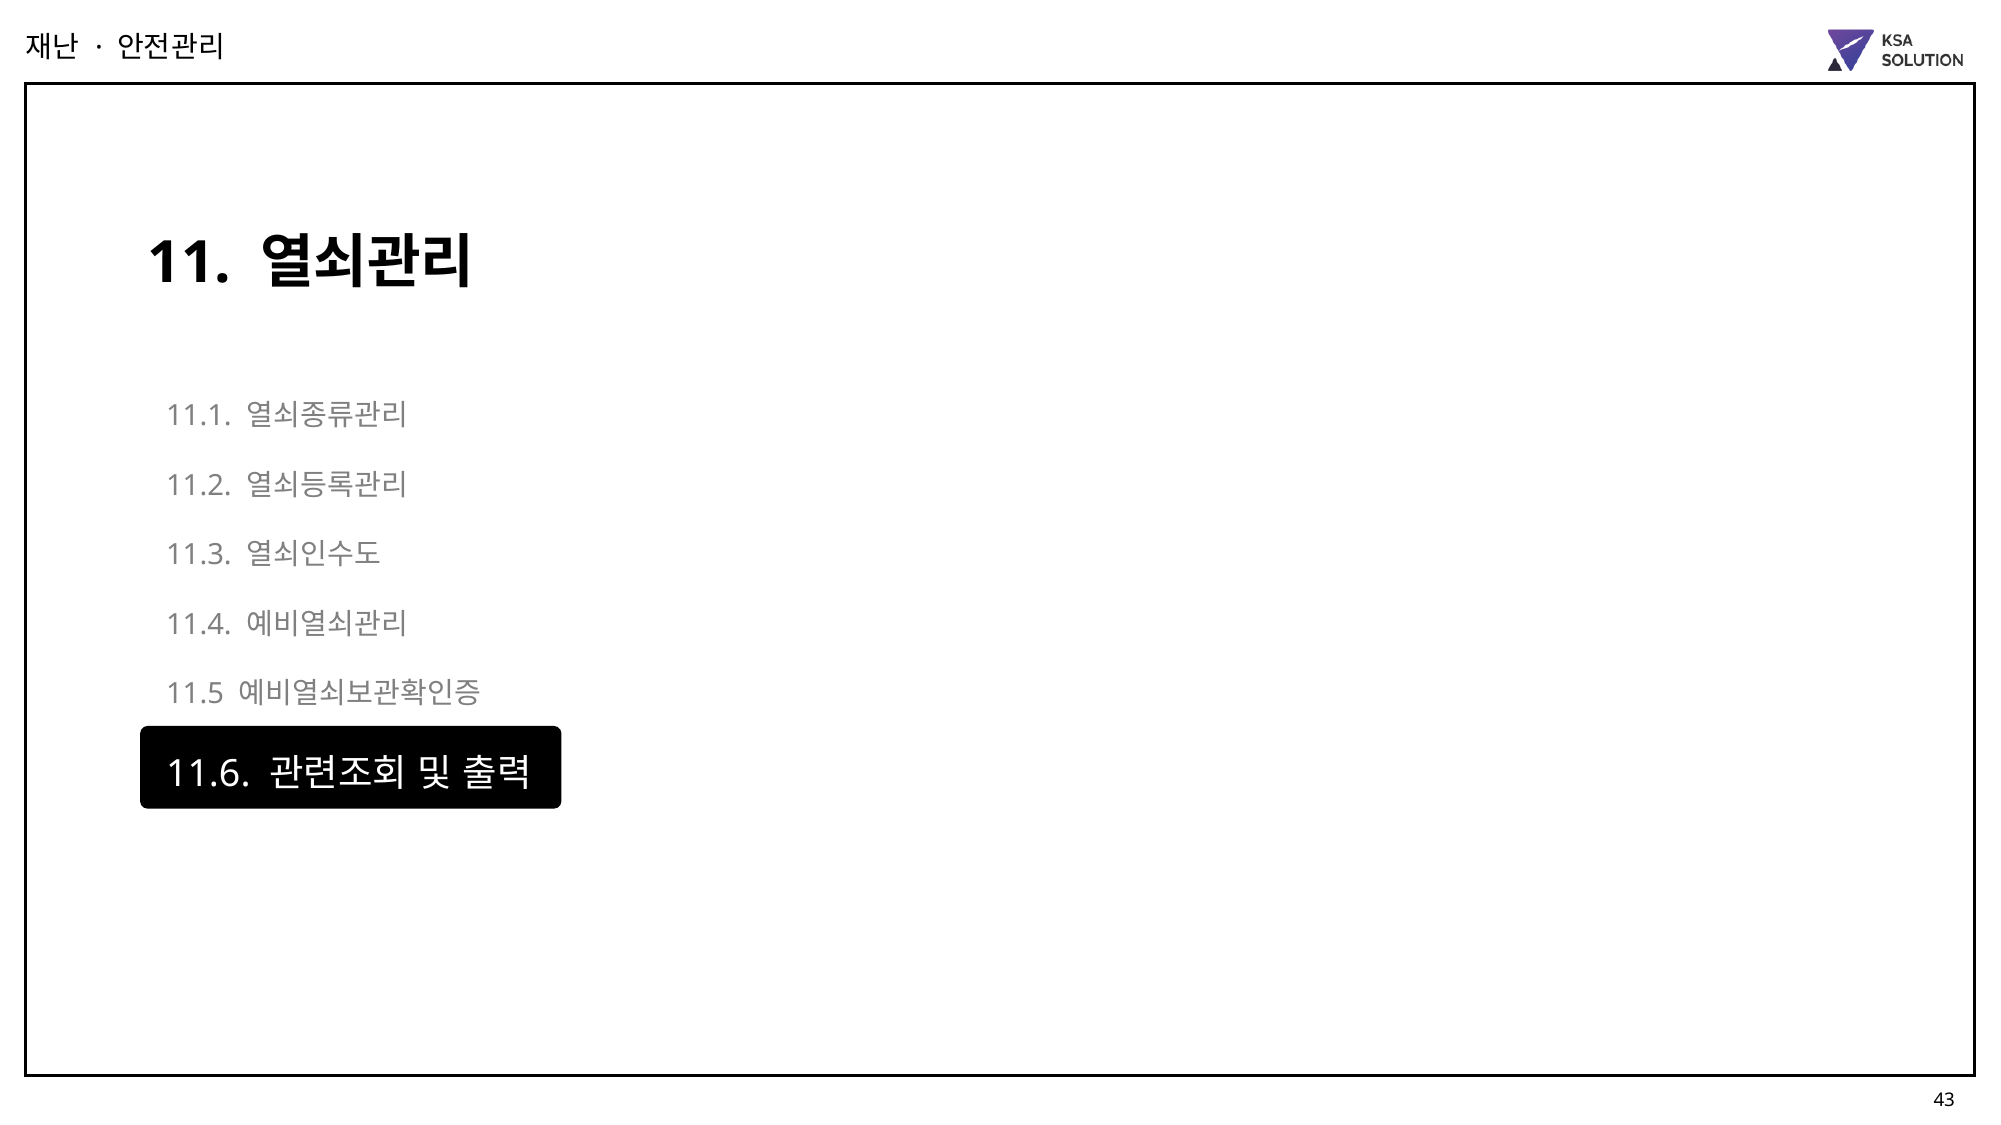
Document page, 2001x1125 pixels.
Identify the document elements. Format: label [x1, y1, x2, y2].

text_box [10, 20, 240, 71]
text_box [133, 224, 1552, 308]
text_box [121, 371, 1540, 809]
picture [1824, 25, 1966, 73]
